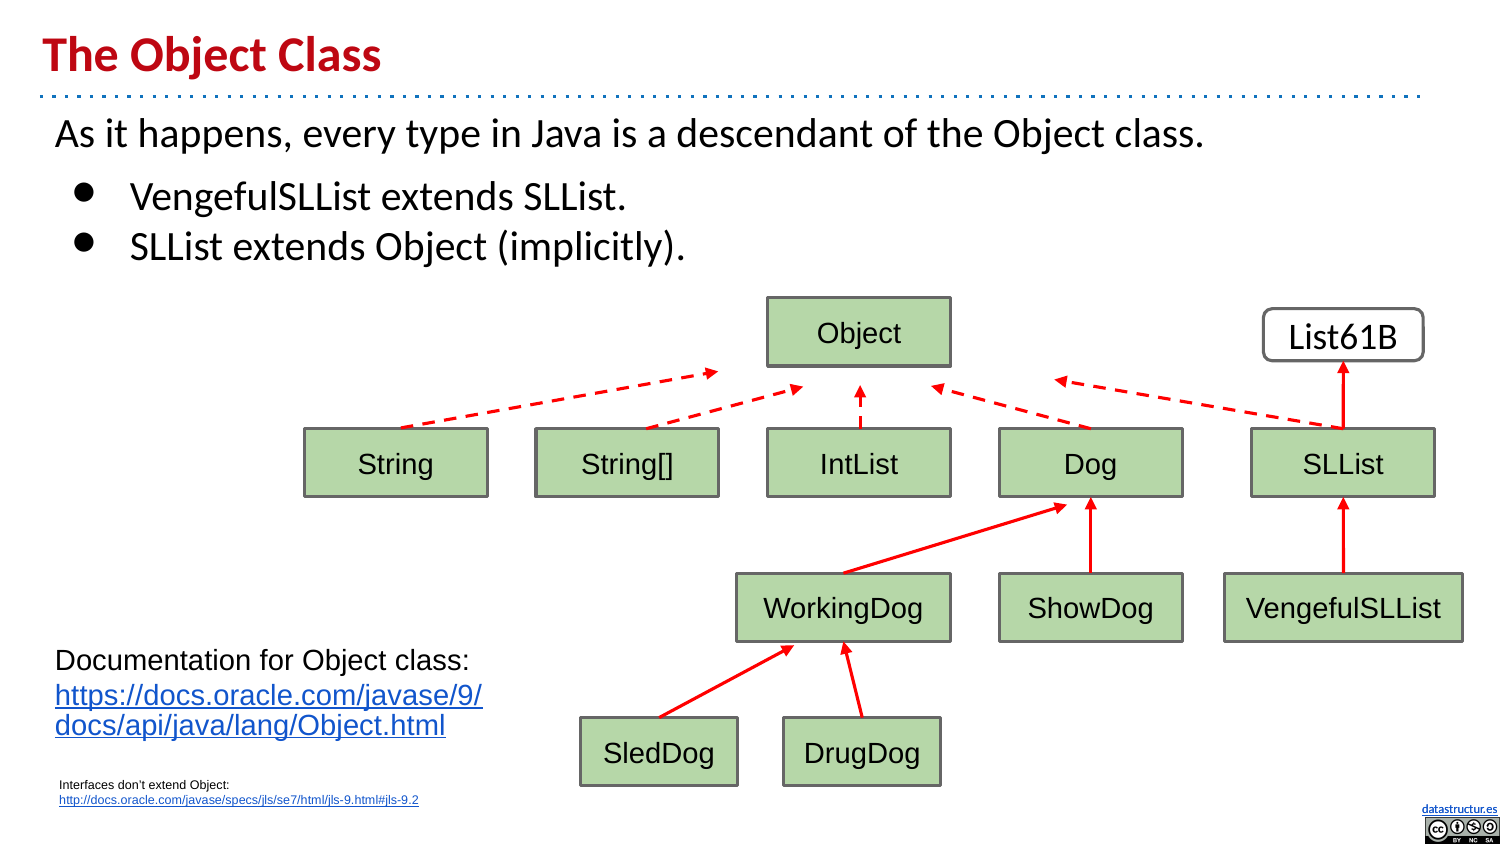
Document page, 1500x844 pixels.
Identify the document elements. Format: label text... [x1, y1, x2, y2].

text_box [723, 386, 804, 430]
text_box Object [767, 297, 951, 367]
title The Object Class [27, 15, 1378, 97]
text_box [658, 644, 795, 718]
text_box VengefulSLList [1224, 573, 1463, 642]
text_box List61B [1263, 308, 1424, 361]
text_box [930, 385, 1048, 429]
text_box ShowDog [999, 573, 1183, 642]
text_box WorkingDog [736, 573, 951, 642]
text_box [843, 641, 863, 718]
text_box String [304, 428, 488, 497]
text_box Interfaces don’t extend Object: http://docs.oracle.com/javase/specs/jls/se7/html/jls-9.html#jls-9.2 [44, 767, 537, 818]
text_box String[] [535, 436, 719, 497]
text_box SledDog [580, 717, 738, 786]
text_box IntList [767, 428, 951, 497]
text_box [1053, 379, 1338, 430]
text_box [843, 504, 1068, 574]
text_box DrugDog [783, 717, 941, 786]
list As it happens, every type in Java is a descendant of the Object class. VengefulSLList extends SLList. SLList extends Object (implicitly). [39, 91, 1425, 773]
text_box SLList [1251, 428, 1435, 497]
text_box Dog [999, 438, 1183, 497]
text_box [400, 371, 719, 429]
picture [1425, 817, 1500, 844]
text_box Documentation for Object class: https://docs.oracle.com/javase/9/docs/api/java/lang/Object.html [39, 626, 503, 757]
